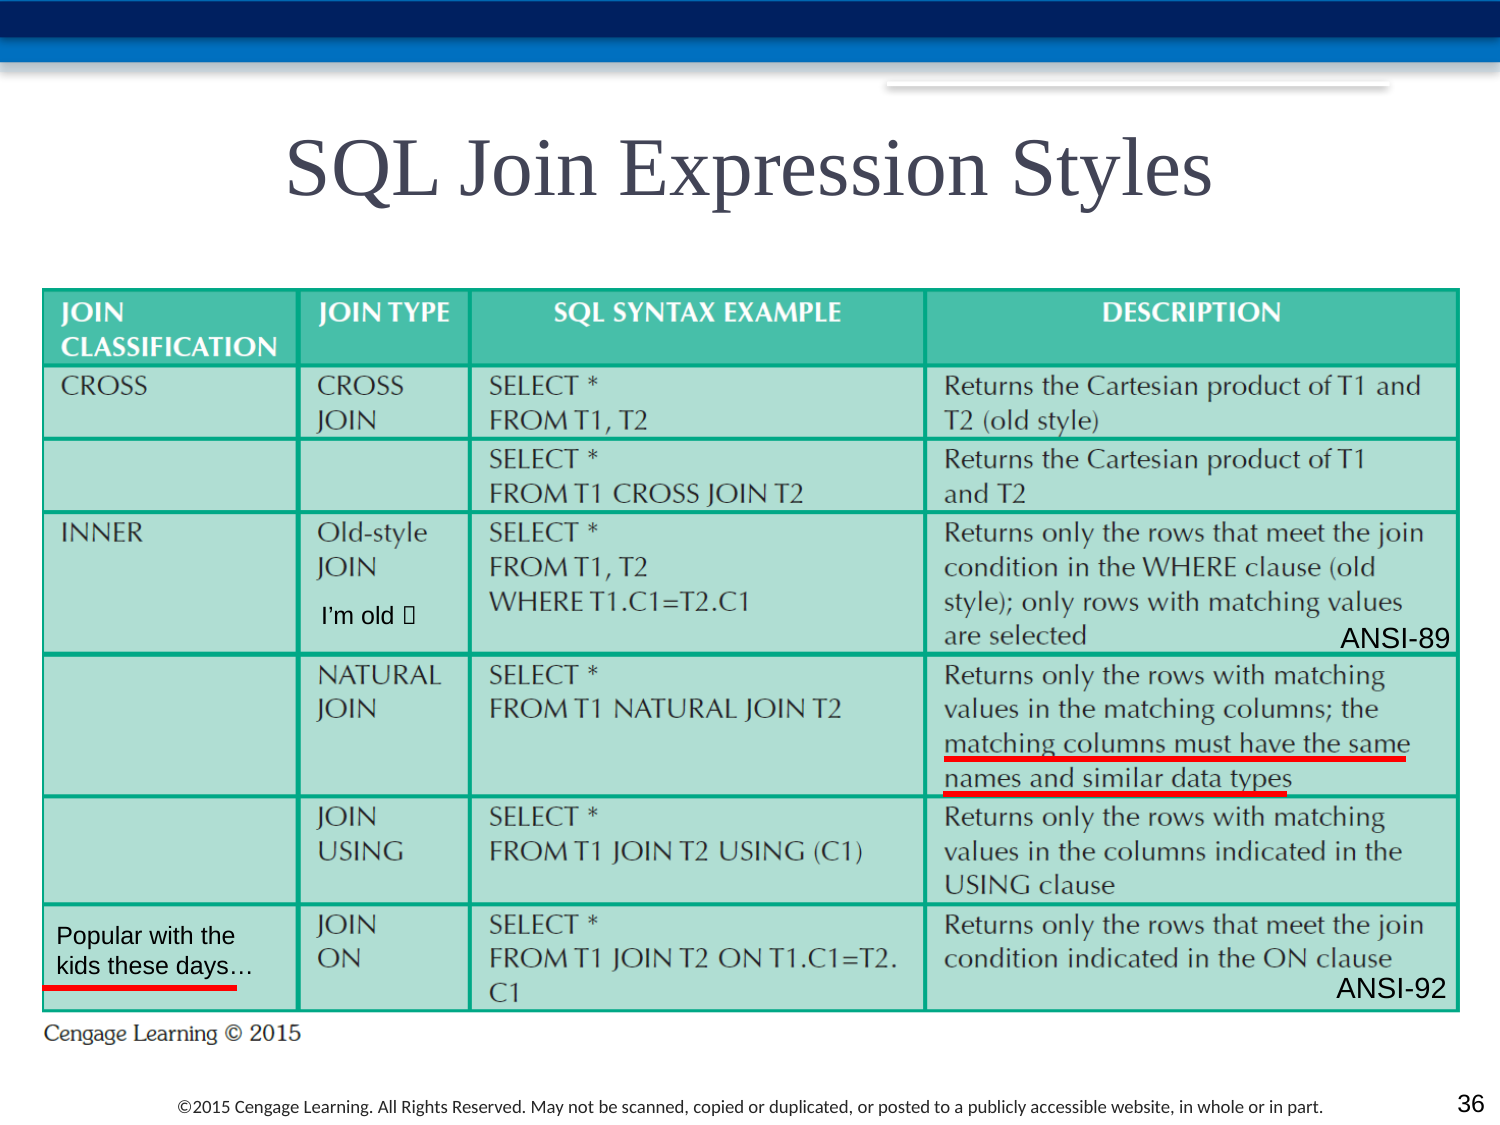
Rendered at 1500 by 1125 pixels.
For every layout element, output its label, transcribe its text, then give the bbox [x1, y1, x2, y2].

slide_number 36 [1425, 1074, 1500, 1125]
picture [42, 287, 1463, 1051]
title SQL Join Expression Styles [75, 75, 1425, 250]
